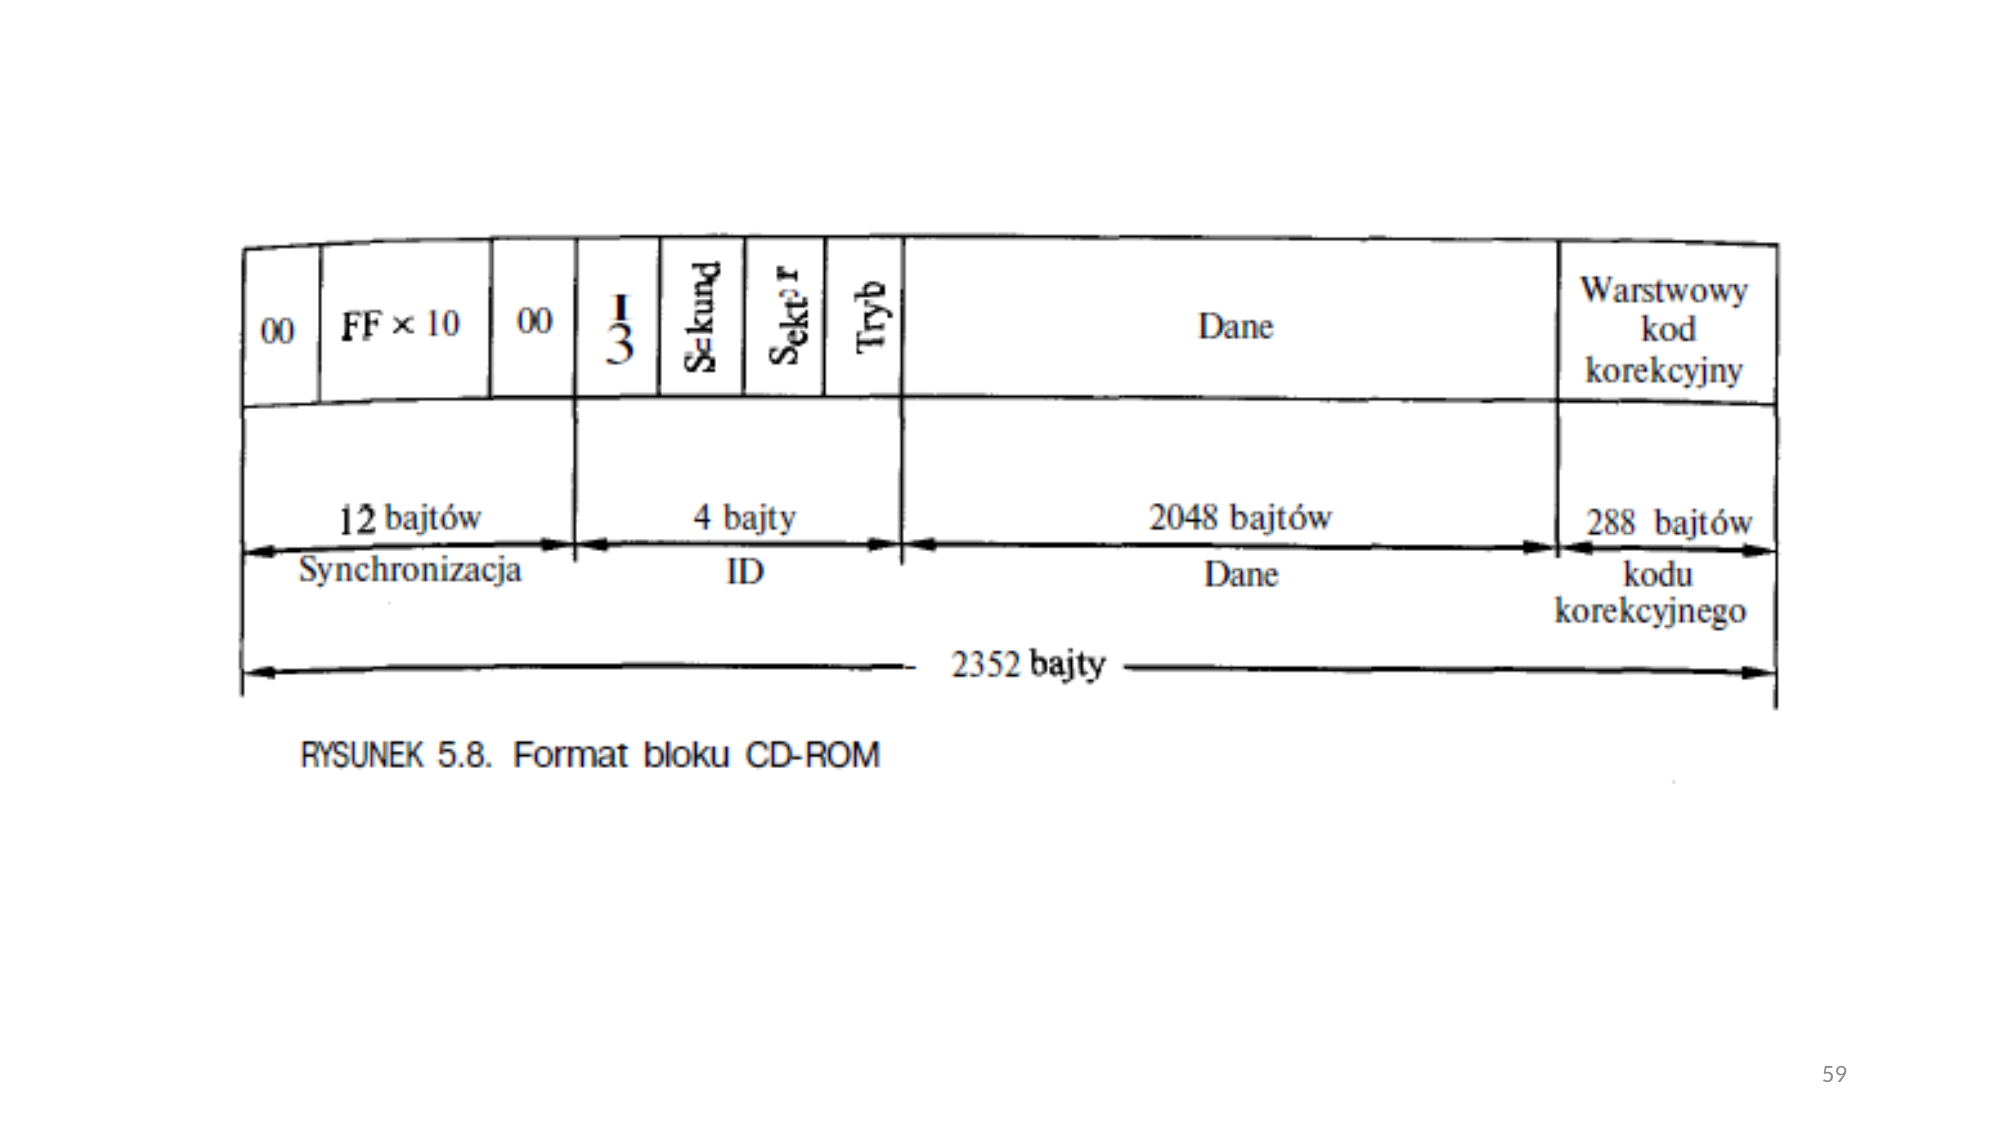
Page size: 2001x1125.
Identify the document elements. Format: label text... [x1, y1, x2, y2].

picture [196, 223, 1817, 784]
slide_number 59 [1412, 1042, 1863, 1103]
